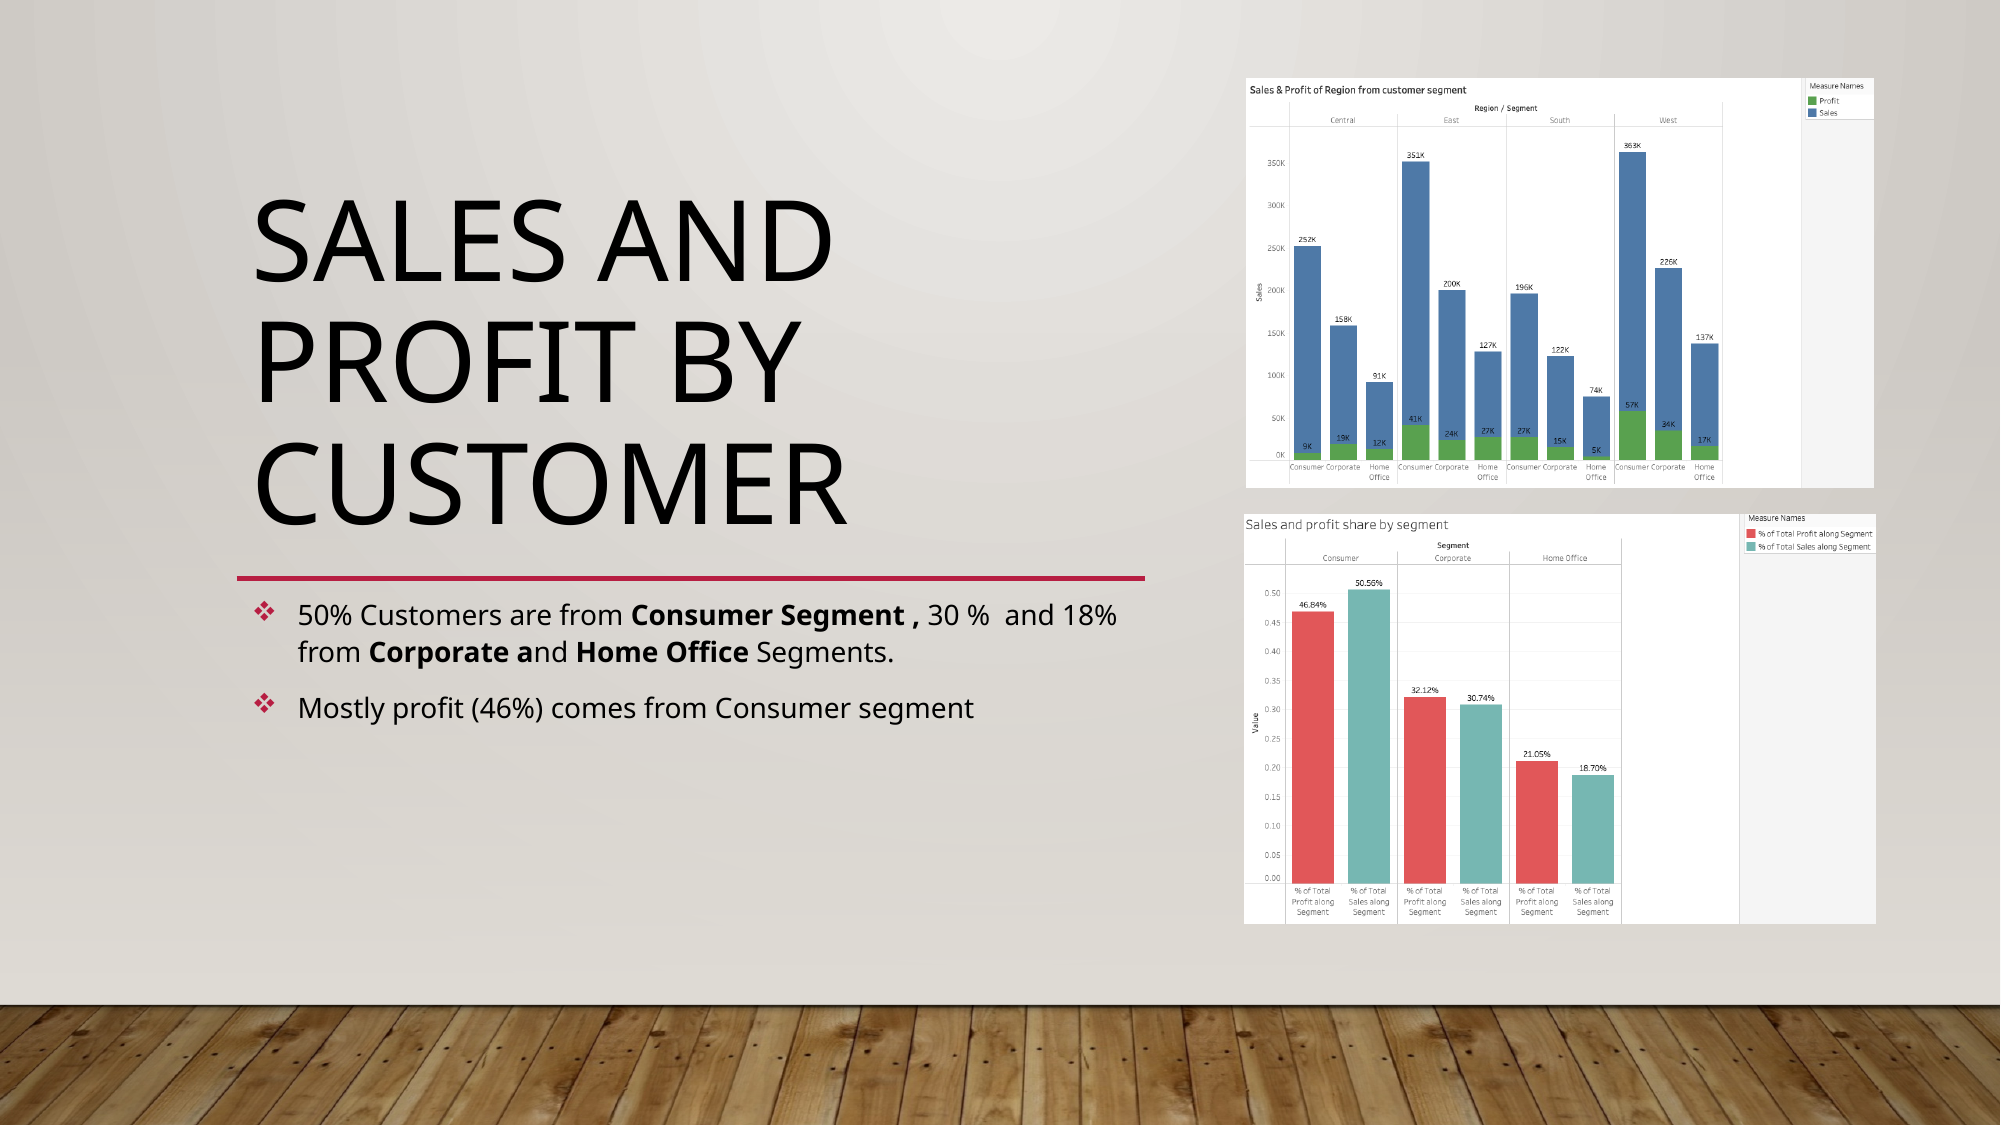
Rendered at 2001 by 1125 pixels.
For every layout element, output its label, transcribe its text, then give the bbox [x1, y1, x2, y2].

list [1246, 78, 1874, 488]
text_box 50% Customers are from Consumer Segment , 30 % and 18% from Corporate and Home Office Segments. Mostly profit (46%) comes from Consumer segment [236, 579, 1146, 740]
text_box [0, 330, 2000, 1004]
picture [0, 1006, 2000, 1125]
title Sales and profit by customer [236, 131, 1146, 549]
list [1244, 514, 1876, 924]
text_box [0, 0, 2000, 330]
